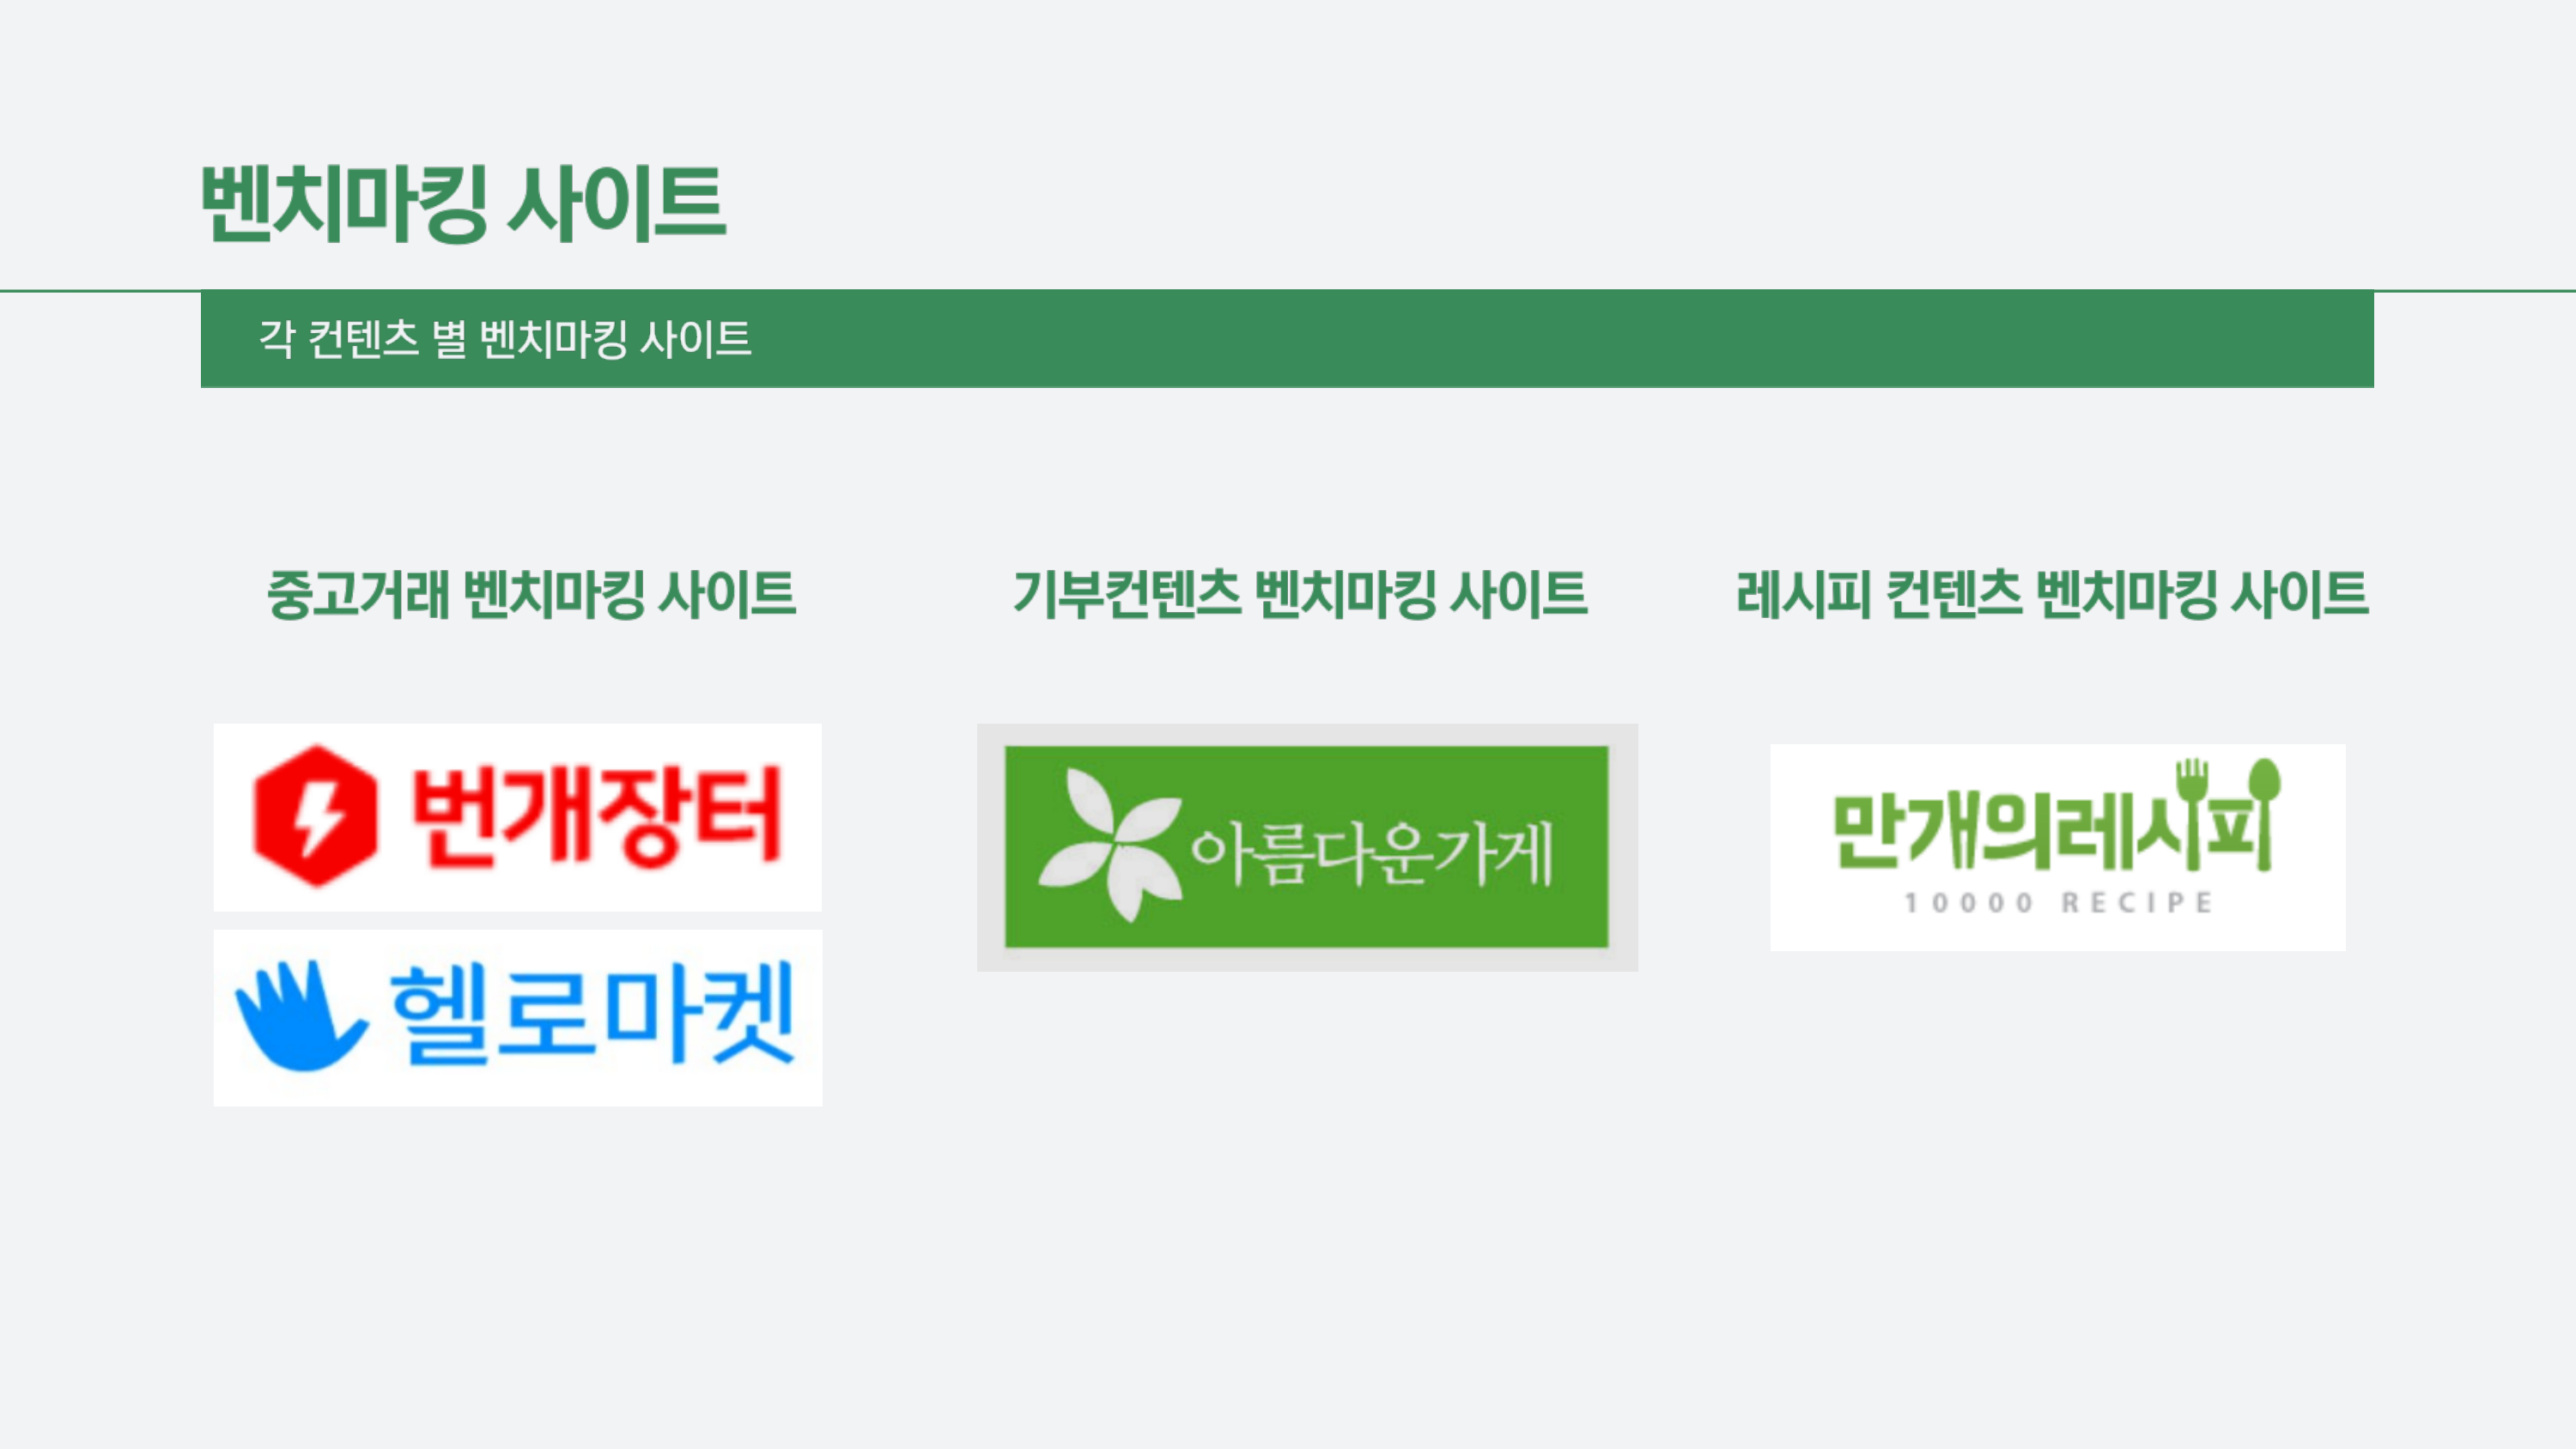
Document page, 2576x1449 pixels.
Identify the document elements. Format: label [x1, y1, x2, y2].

picture [1722, 550, 2395, 647]
text_box [1771, 744, 2346, 951]
text_box [2379, 289, 2576, 293]
picture [258, 550, 823, 647]
picture [185, 132, 769, 288]
picture [252, 304, 774, 381]
text_box [214, 724, 823, 912]
text_box [977, 724, 1639, 973]
text_box [201, 289, 2374, 388]
text_box [0, 289, 198, 293]
text_box [214, 929, 823, 1106]
picture [1003, 550, 1613, 647]
